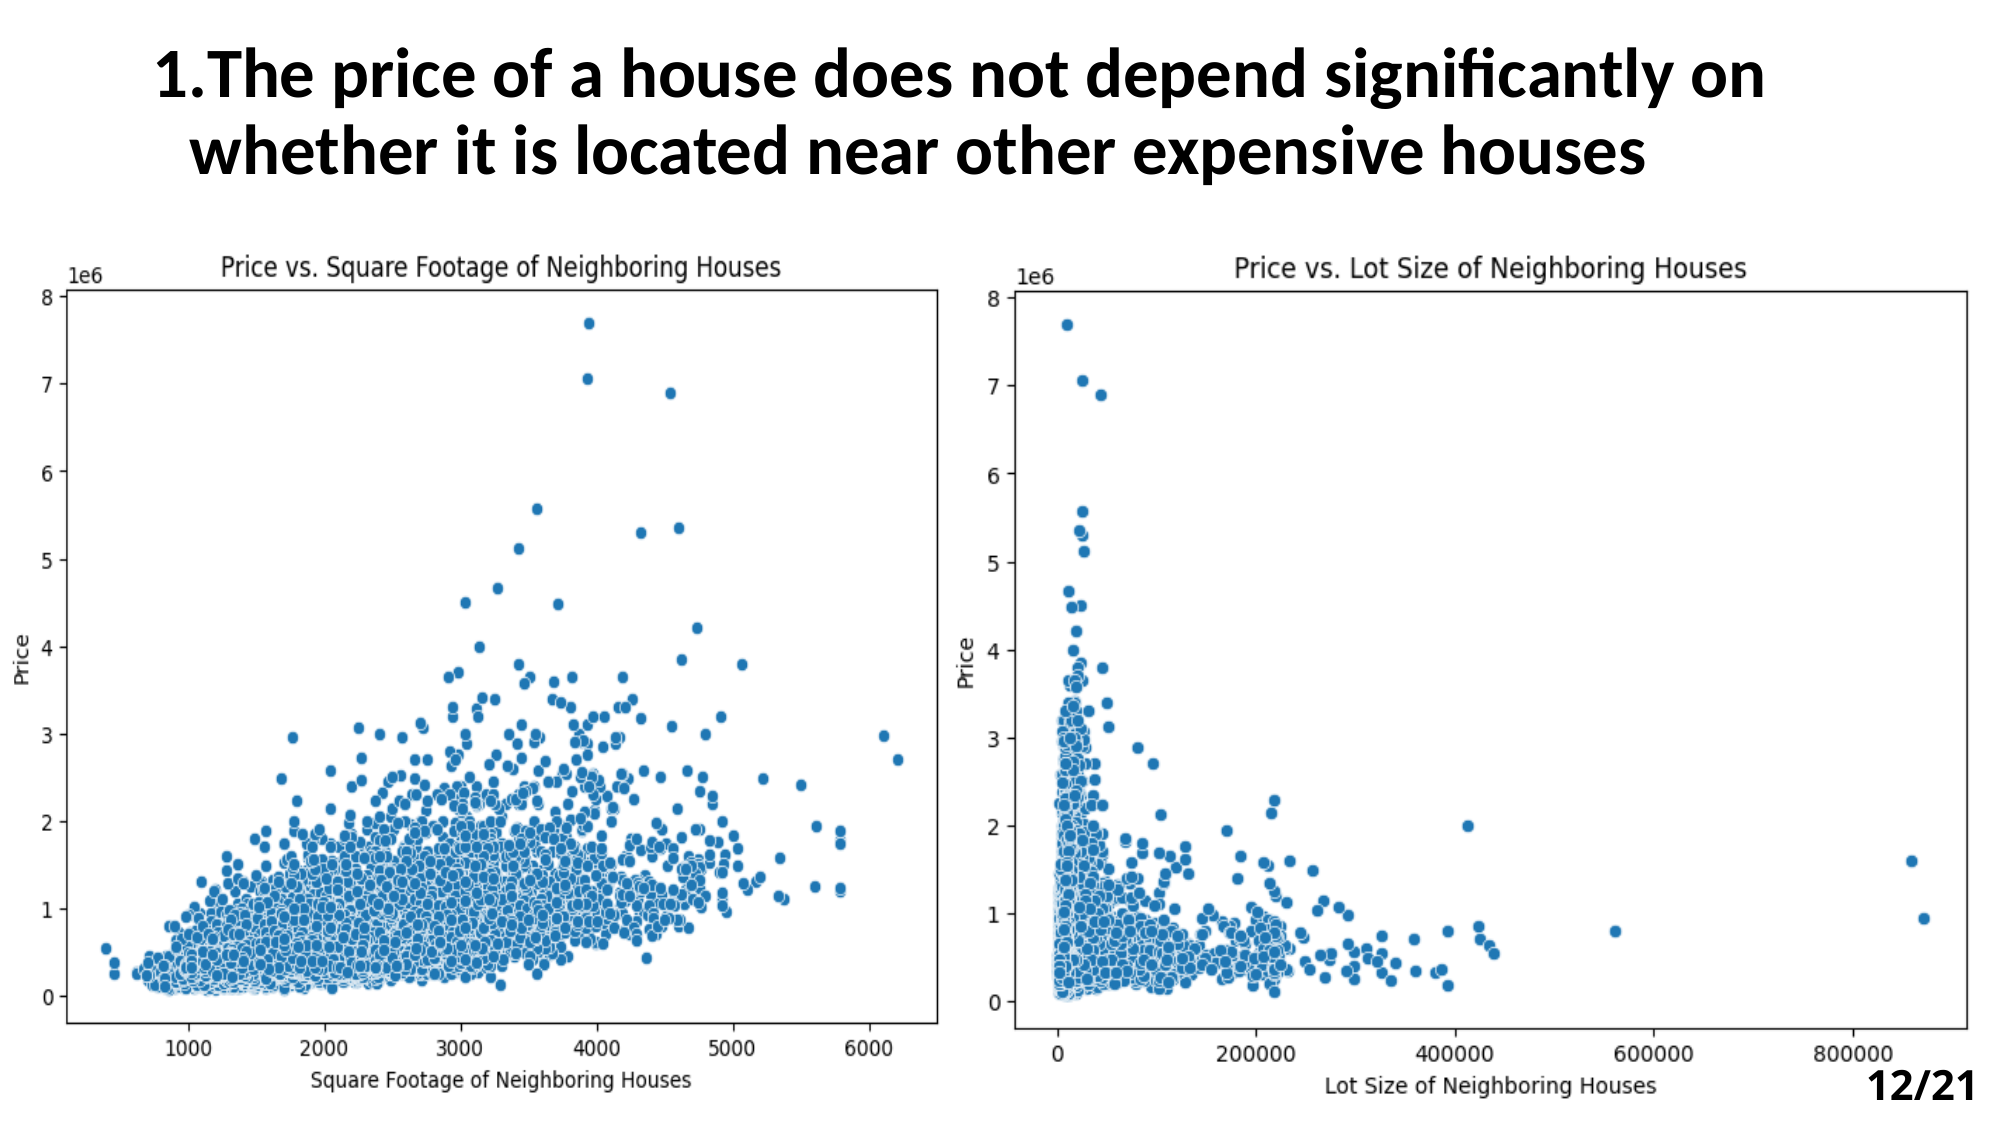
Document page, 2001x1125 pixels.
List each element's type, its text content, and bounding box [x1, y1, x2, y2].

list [0, 238, 952, 1108]
title The price of a house does not depend significantly on whether it is located near other expensive houses [137, 4, 1863, 222]
text_box 12/21 [1851, 1050, 1998, 1116]
picture [941, 239, 1982, 1114]
